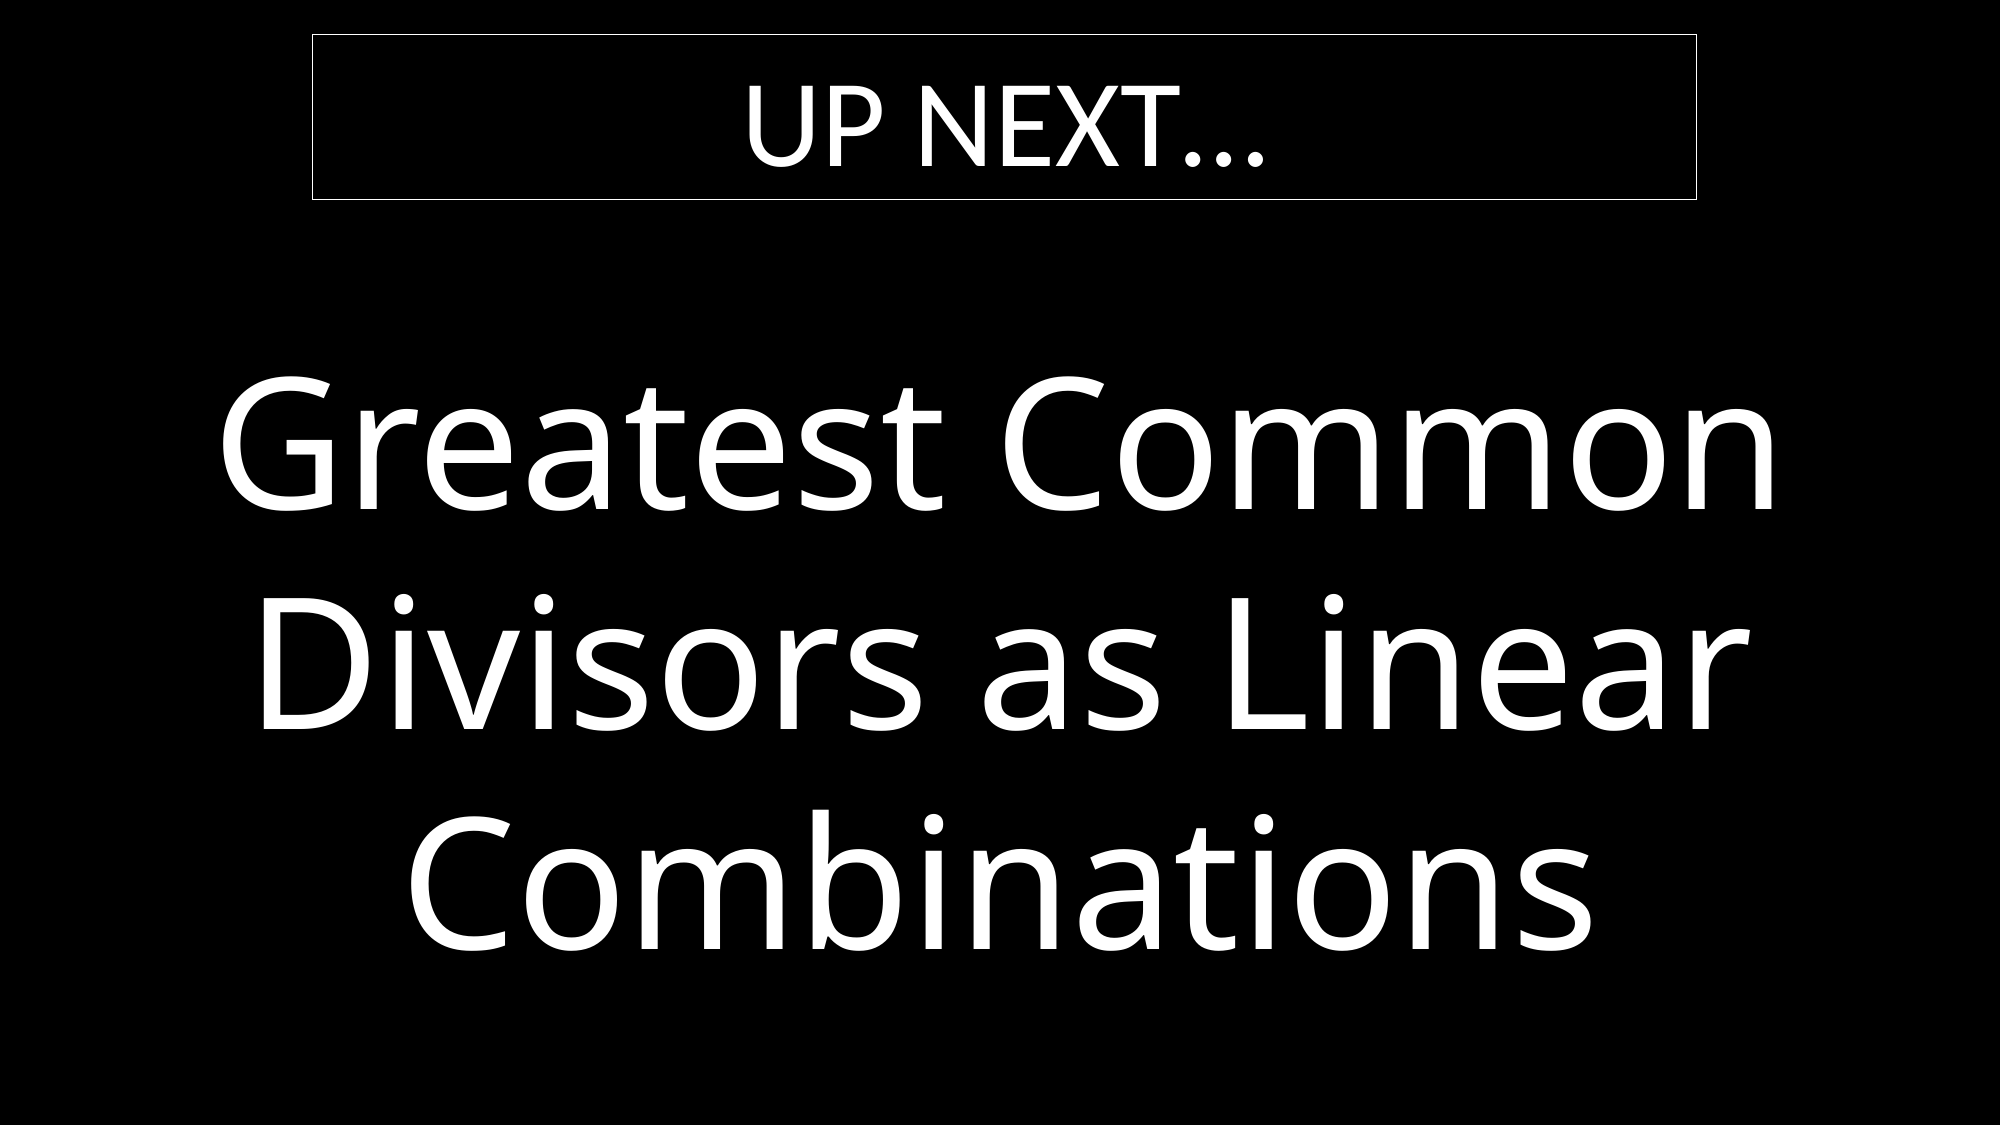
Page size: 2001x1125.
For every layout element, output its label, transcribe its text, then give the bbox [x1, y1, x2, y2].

text_box Greatest Common Divisors as Linear Combinations [24, 318, 1975, 994]
text_box Up Next… [312, 34, 1697, 200]
